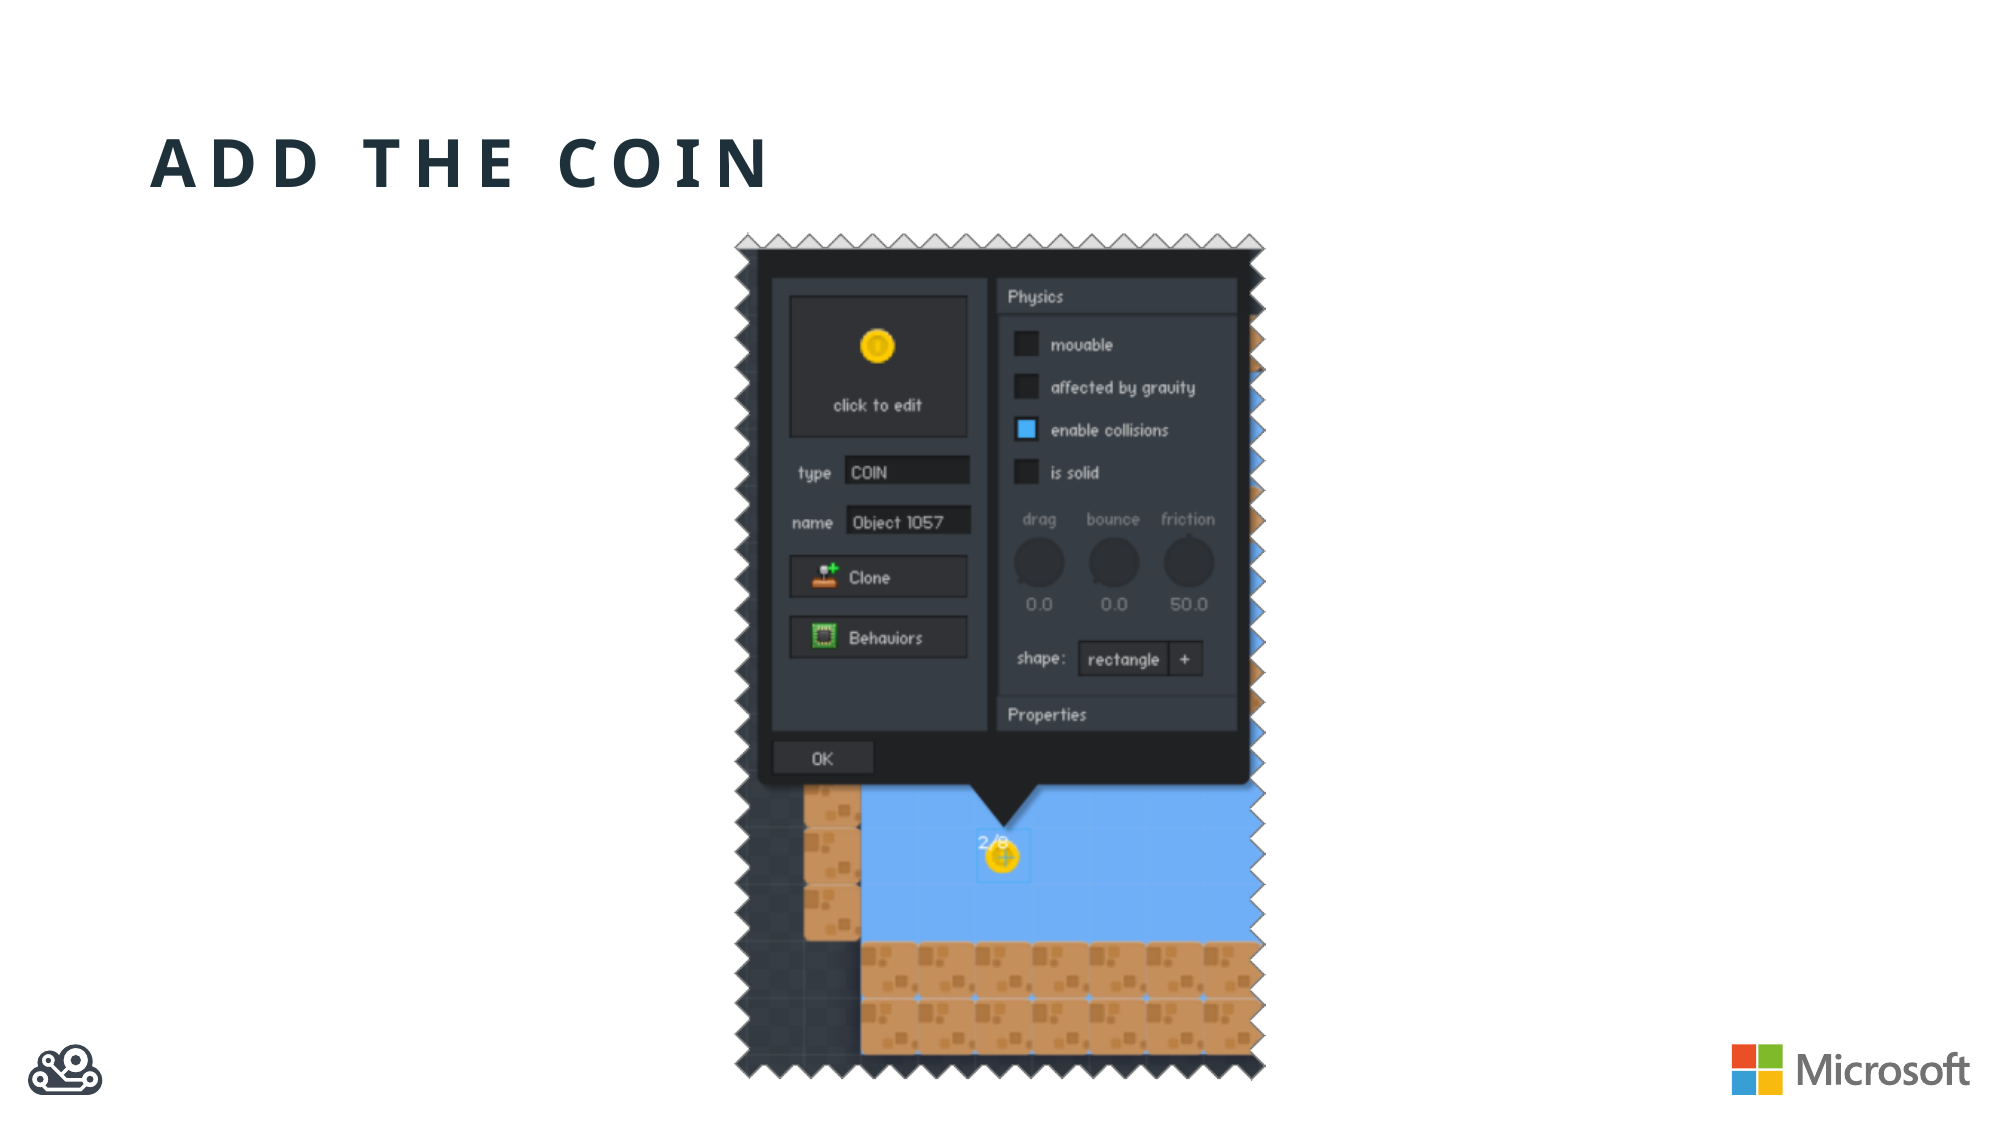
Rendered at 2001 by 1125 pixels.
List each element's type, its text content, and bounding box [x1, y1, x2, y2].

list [734, 231, 1266, 1081]
title Add the coin [135, 57, 1860, 275]
